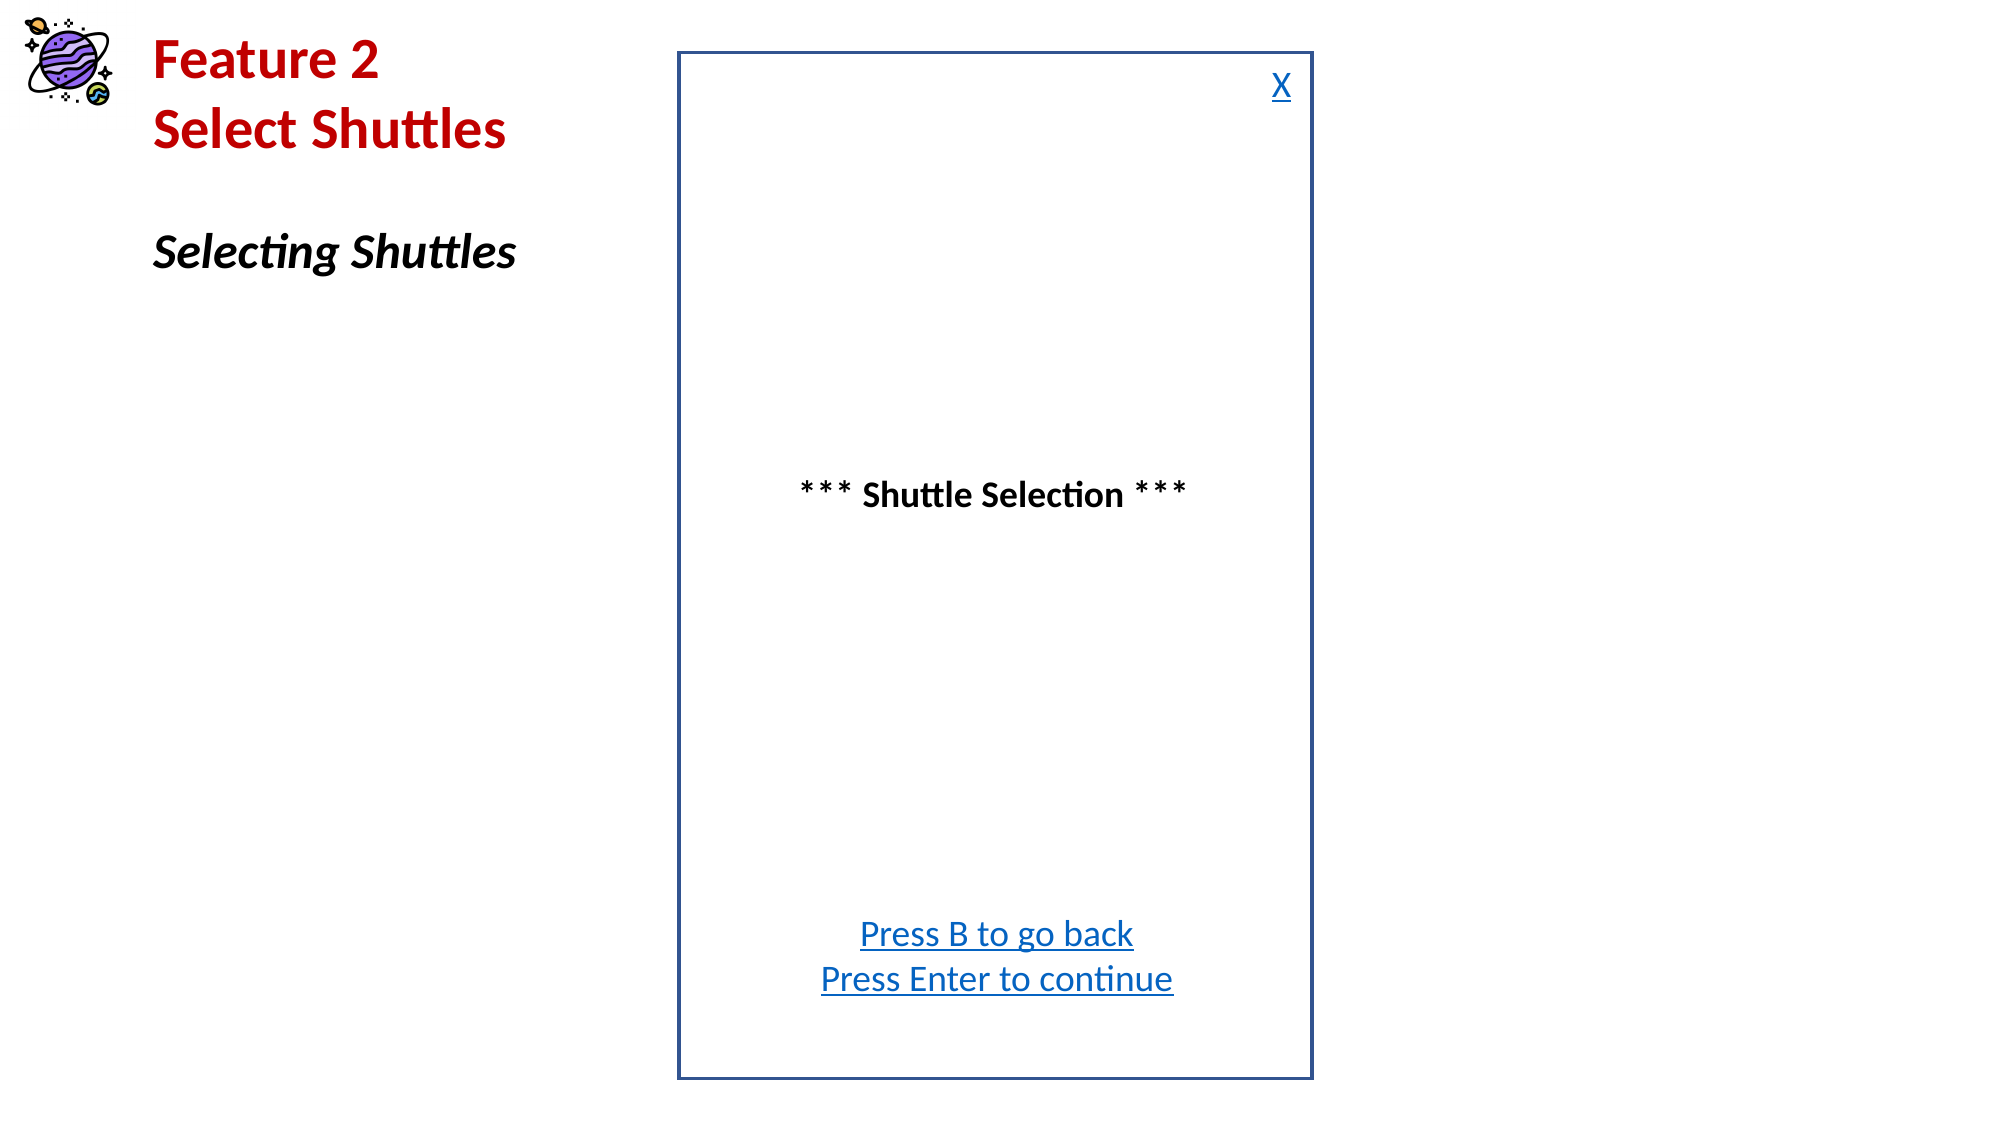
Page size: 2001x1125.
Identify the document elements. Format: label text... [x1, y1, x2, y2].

text_box X [1257, 52, 1360, 113]
text_box [678, 51, 1313, 1080]
text_box *** Shuttle Selection *** [679, 417, 1309, 568]
picture [0, 0, 136, 130]
text_box Selecting Shuttles [138, 210, 532, 286]
text_box Press B to go back Press Enter to continue [682, 901, 1312, 1007]
text_box Feature 2 Select Shuttles [138, 12, 522, 168]
